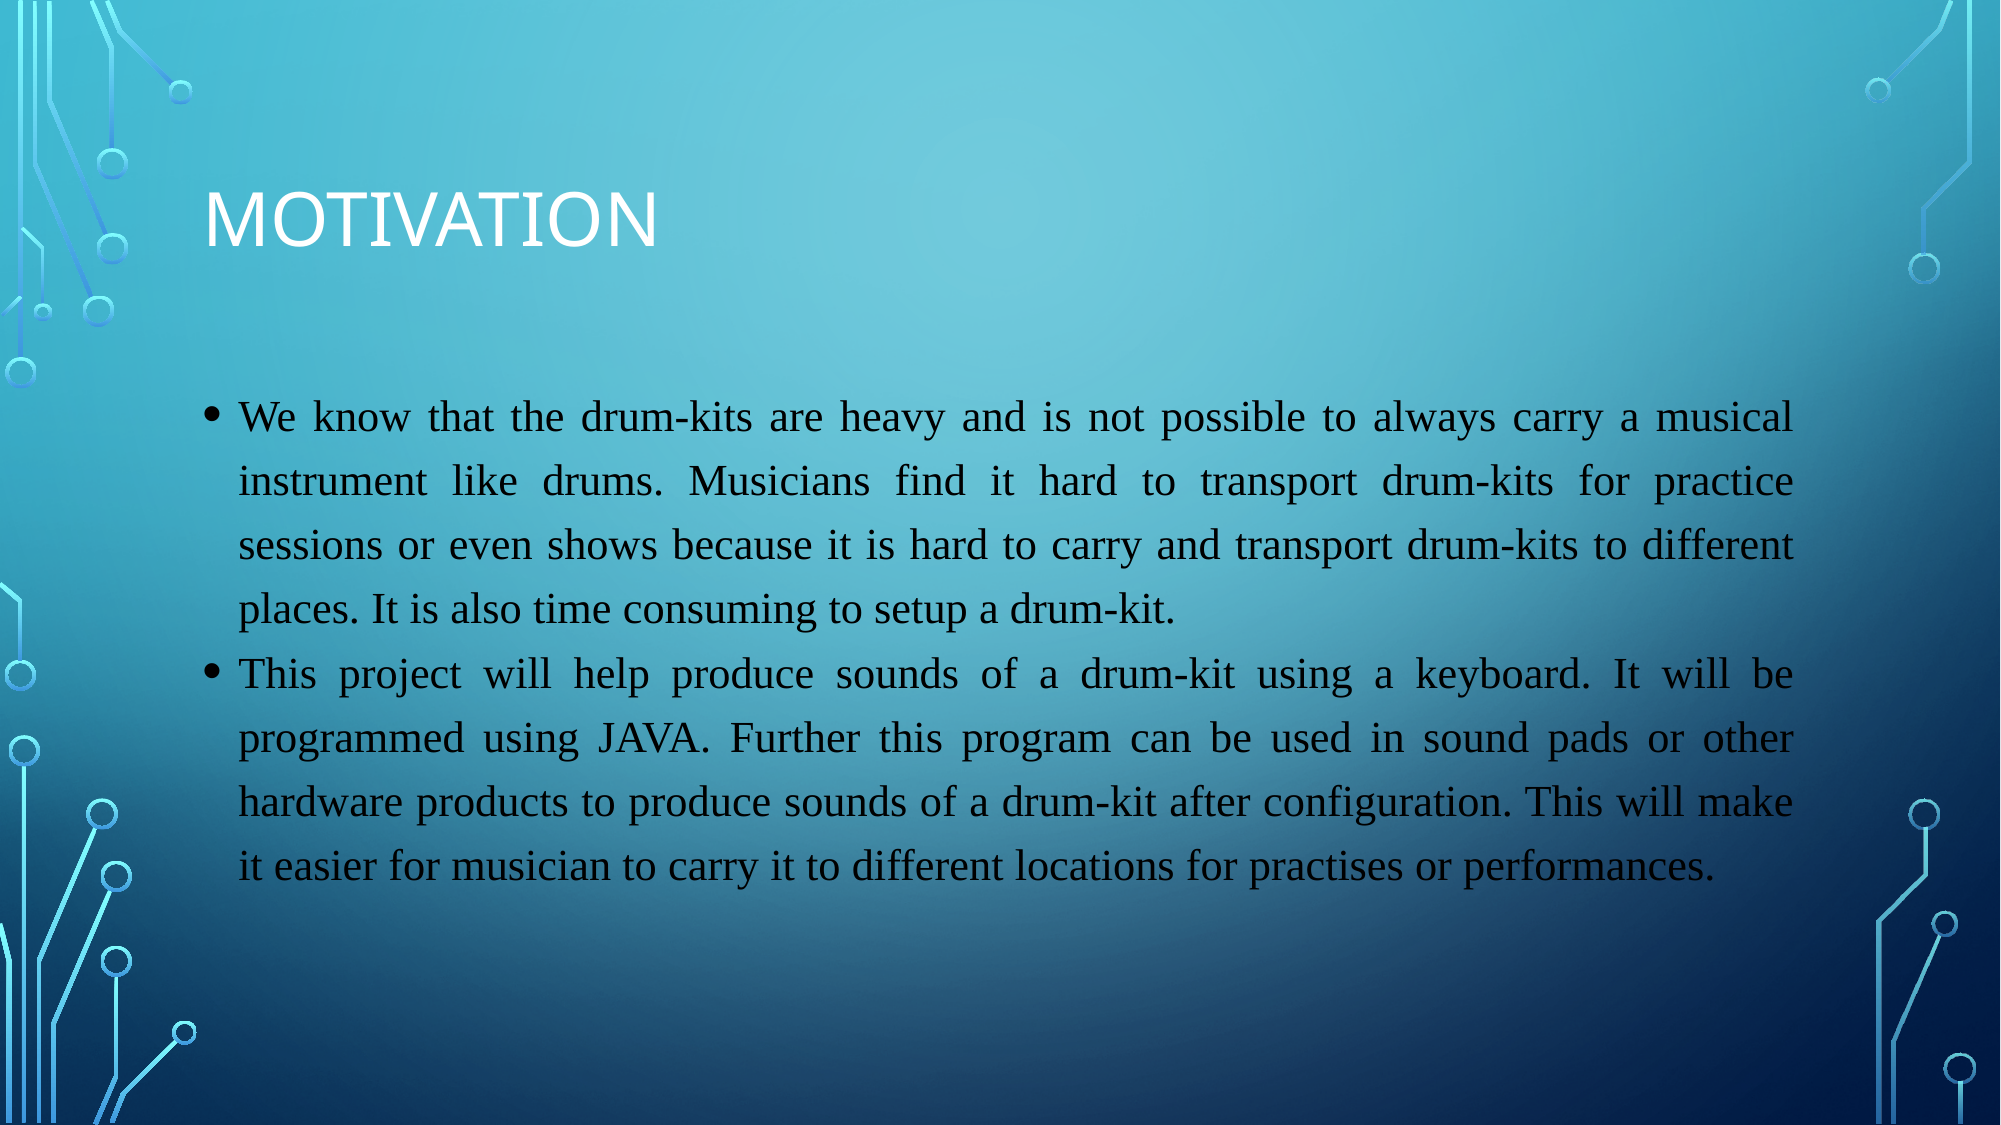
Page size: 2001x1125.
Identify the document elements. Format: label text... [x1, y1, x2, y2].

title Motivation [187, 101, 1813, 344]
list We know that the drum-kits are heavy and is not possible to always carry a musical instrument like drums. Musicians find it hard to transport drum-kits for practice sessions or even shows because it is hard to carry and transport drum-kits to different places. It is also time consuming to setup a drum-kit. This project will help produce sounds of a drum-kit using a keyboard. It will be programmed using JAVA. Further this program can be used in sound pads or other hardware products to produce sounds of a drum-kit after configuration. This will make it easier for musician to carry it to different locations for practises or performances. [187, 369, 1813, 950]
